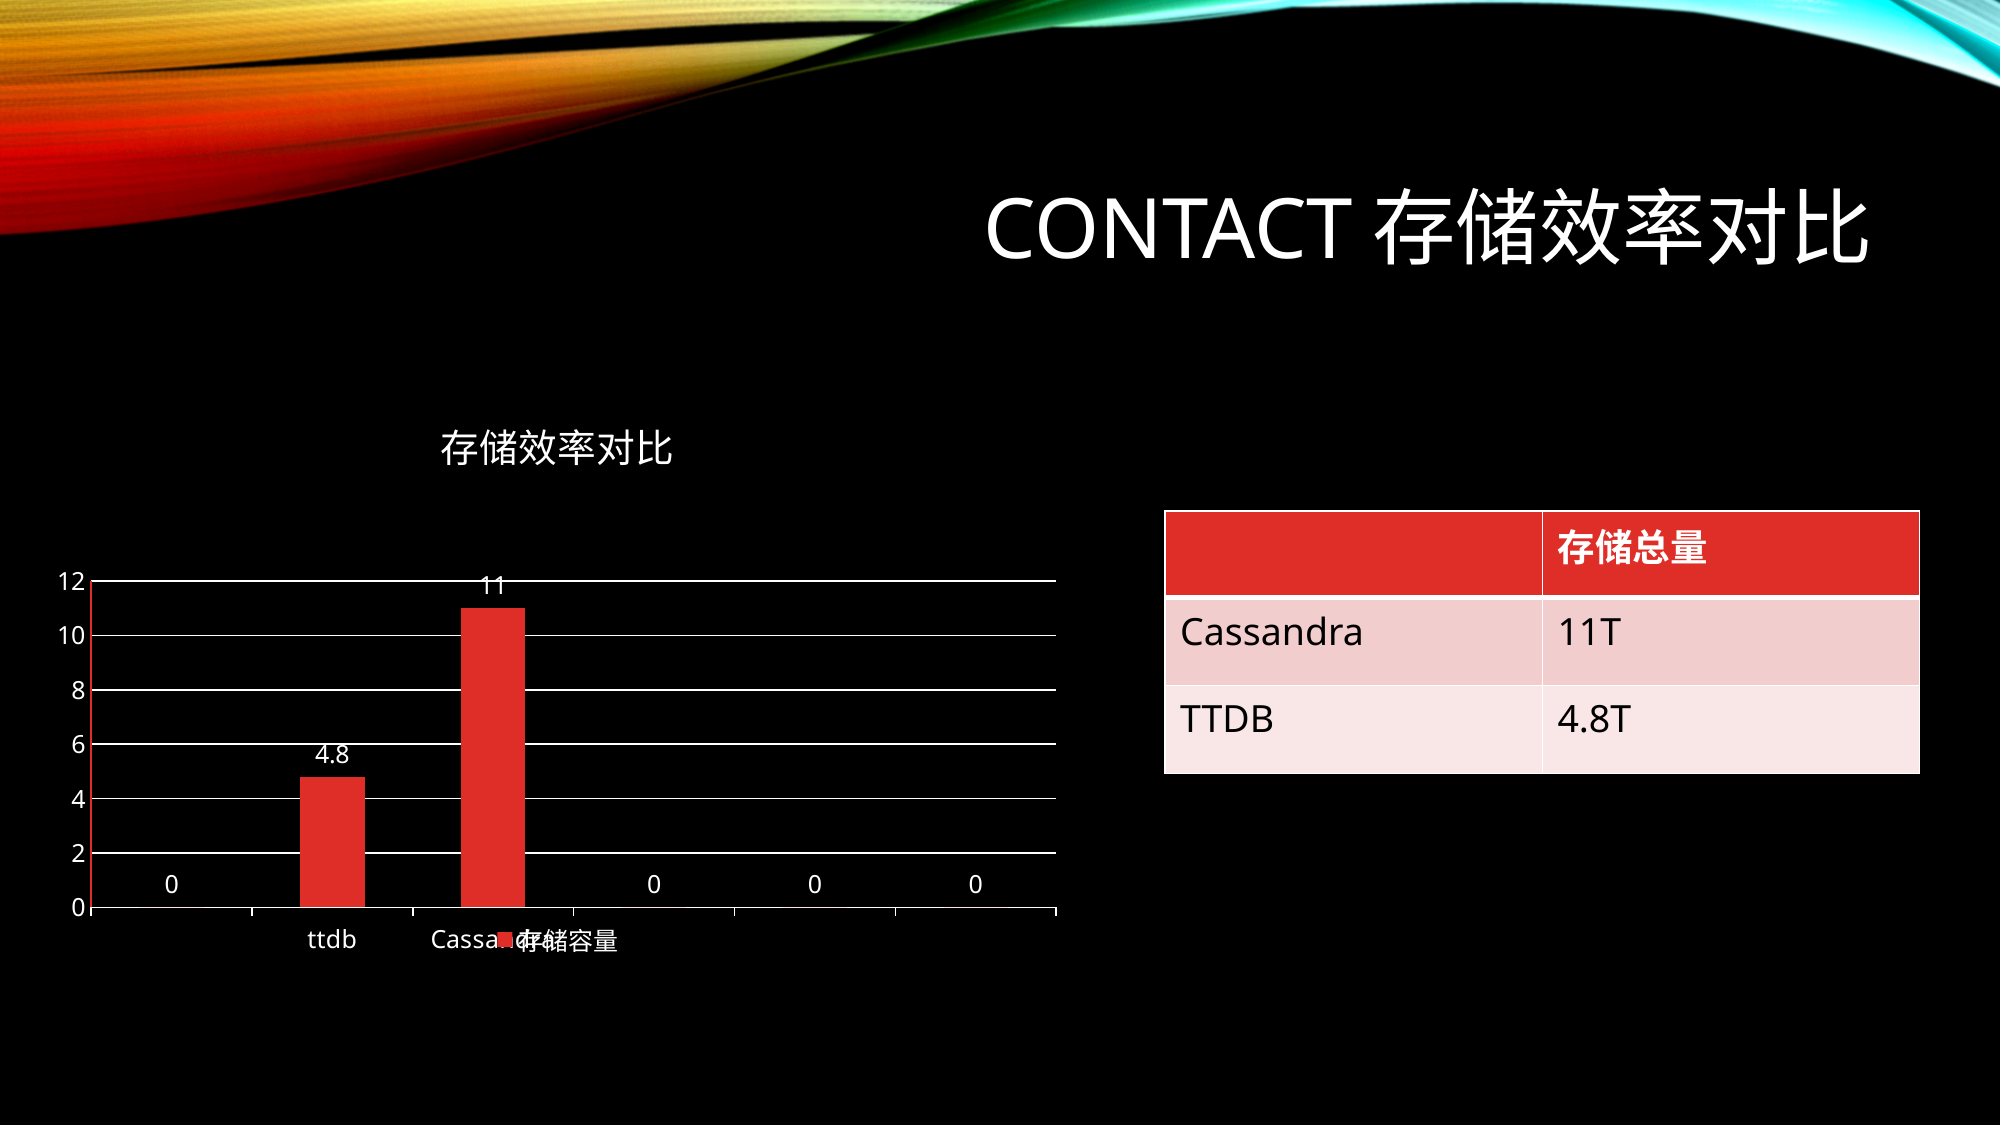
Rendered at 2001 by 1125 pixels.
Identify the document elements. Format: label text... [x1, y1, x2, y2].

chart [30, 385, 1086, 965]
table_cell 4.8T [1543, 686, 1919, 773]
table_cell TTDB [1166, 686, 1542, 773]
table_header 存储总量 [1543, 512, 1919, 595]
title contact存储效率对比 [474, 125, 1888, 338]
table_cell 11T [1543, 600, 1919, 685]
table_header [1166, 512, 1542, 595]
table_cell Cassandra [1166, 600, 1542, 685]
picture [0, 0, 2000, 237]
